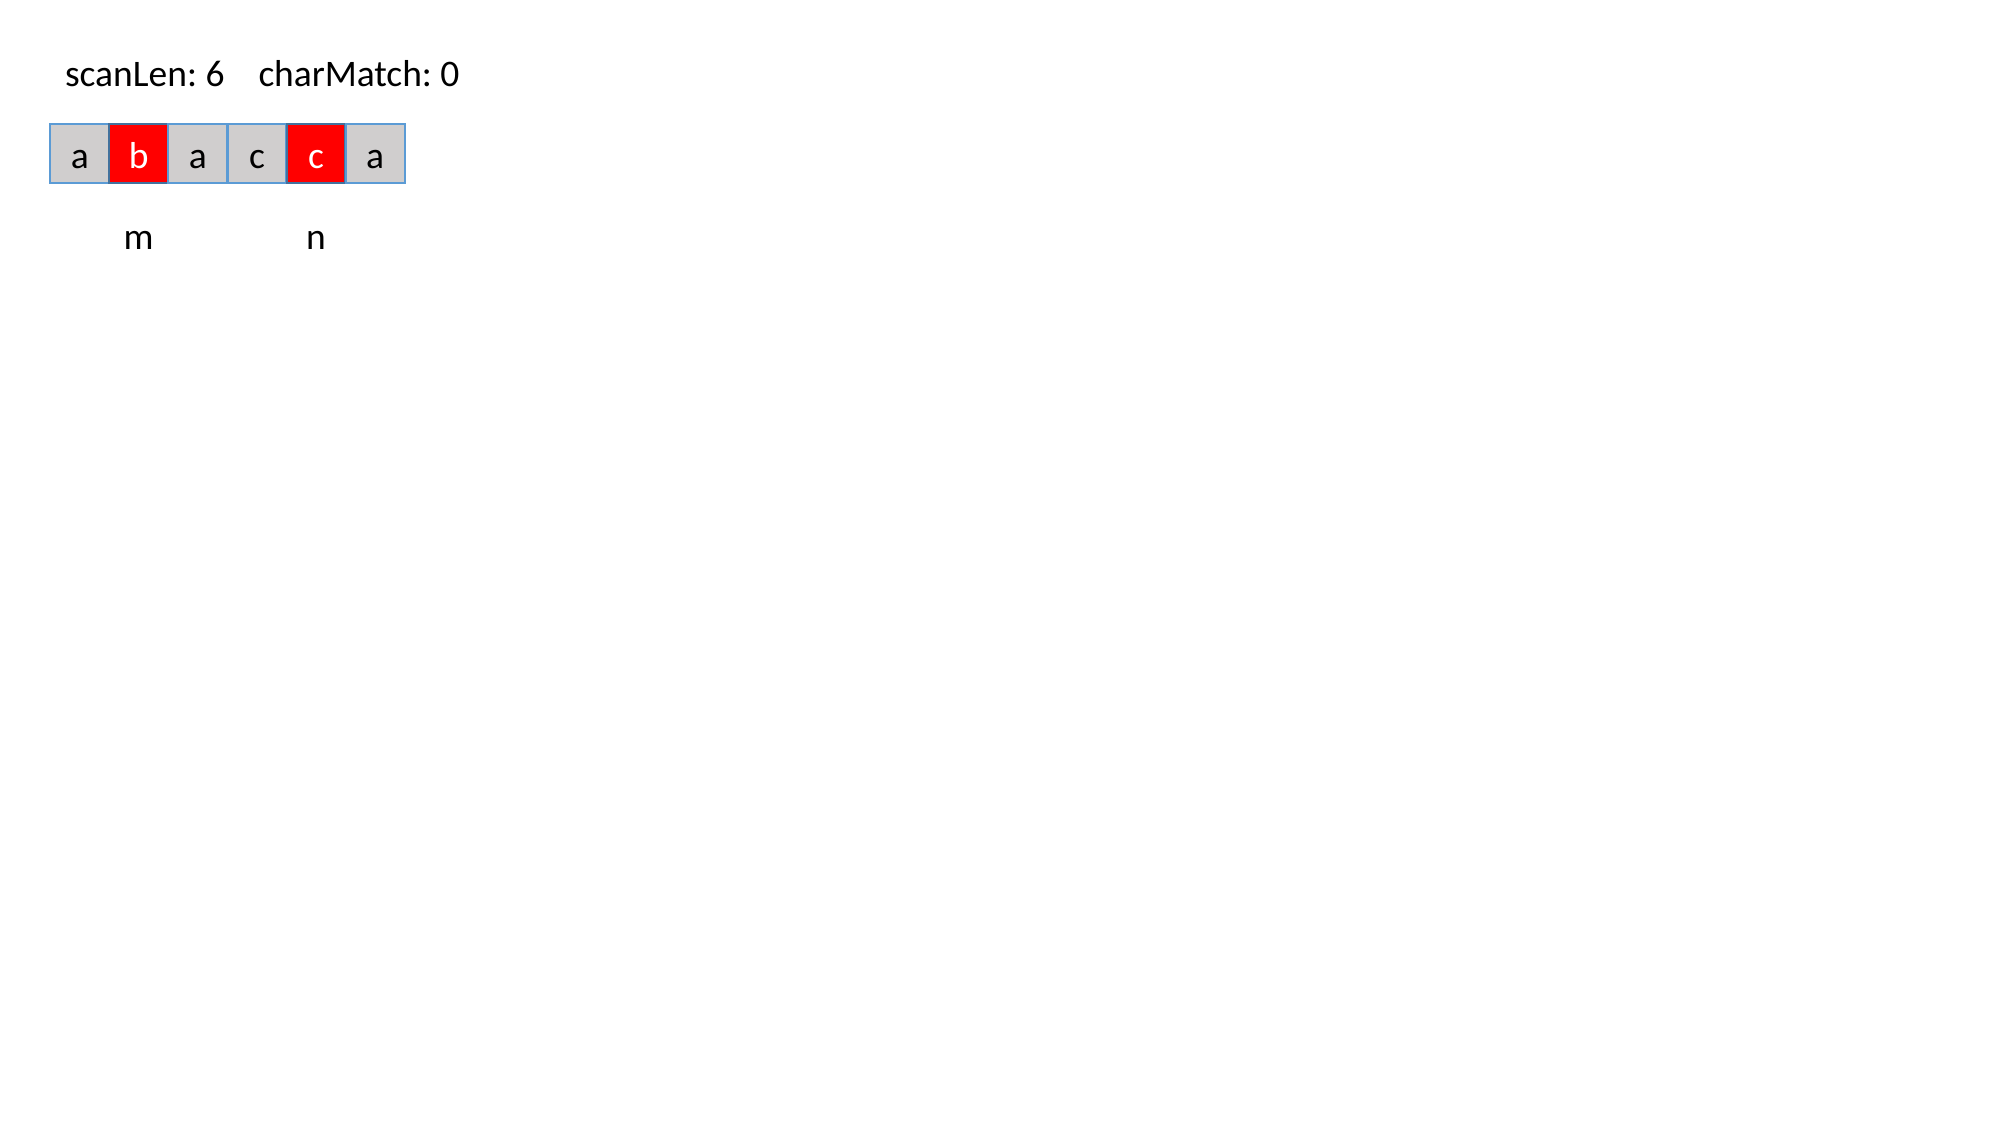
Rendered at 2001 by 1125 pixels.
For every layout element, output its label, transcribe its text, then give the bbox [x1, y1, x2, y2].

text_box scanLen: 6 charMatch: 0 [50, 41, 548, 102]
text_box a [345, 123, 406, 184]
text_box n [291, 205, 341, 265]
text_box c [286, 123, 345, 184]
text_box a [49, 123, 108, 184]
text_box b [108, 123, 167, 184]
text_box m [108, 205, 169, 265]
text_box c [226, 123, 286, 184]
text_box a [167, 123, 226, 184]
